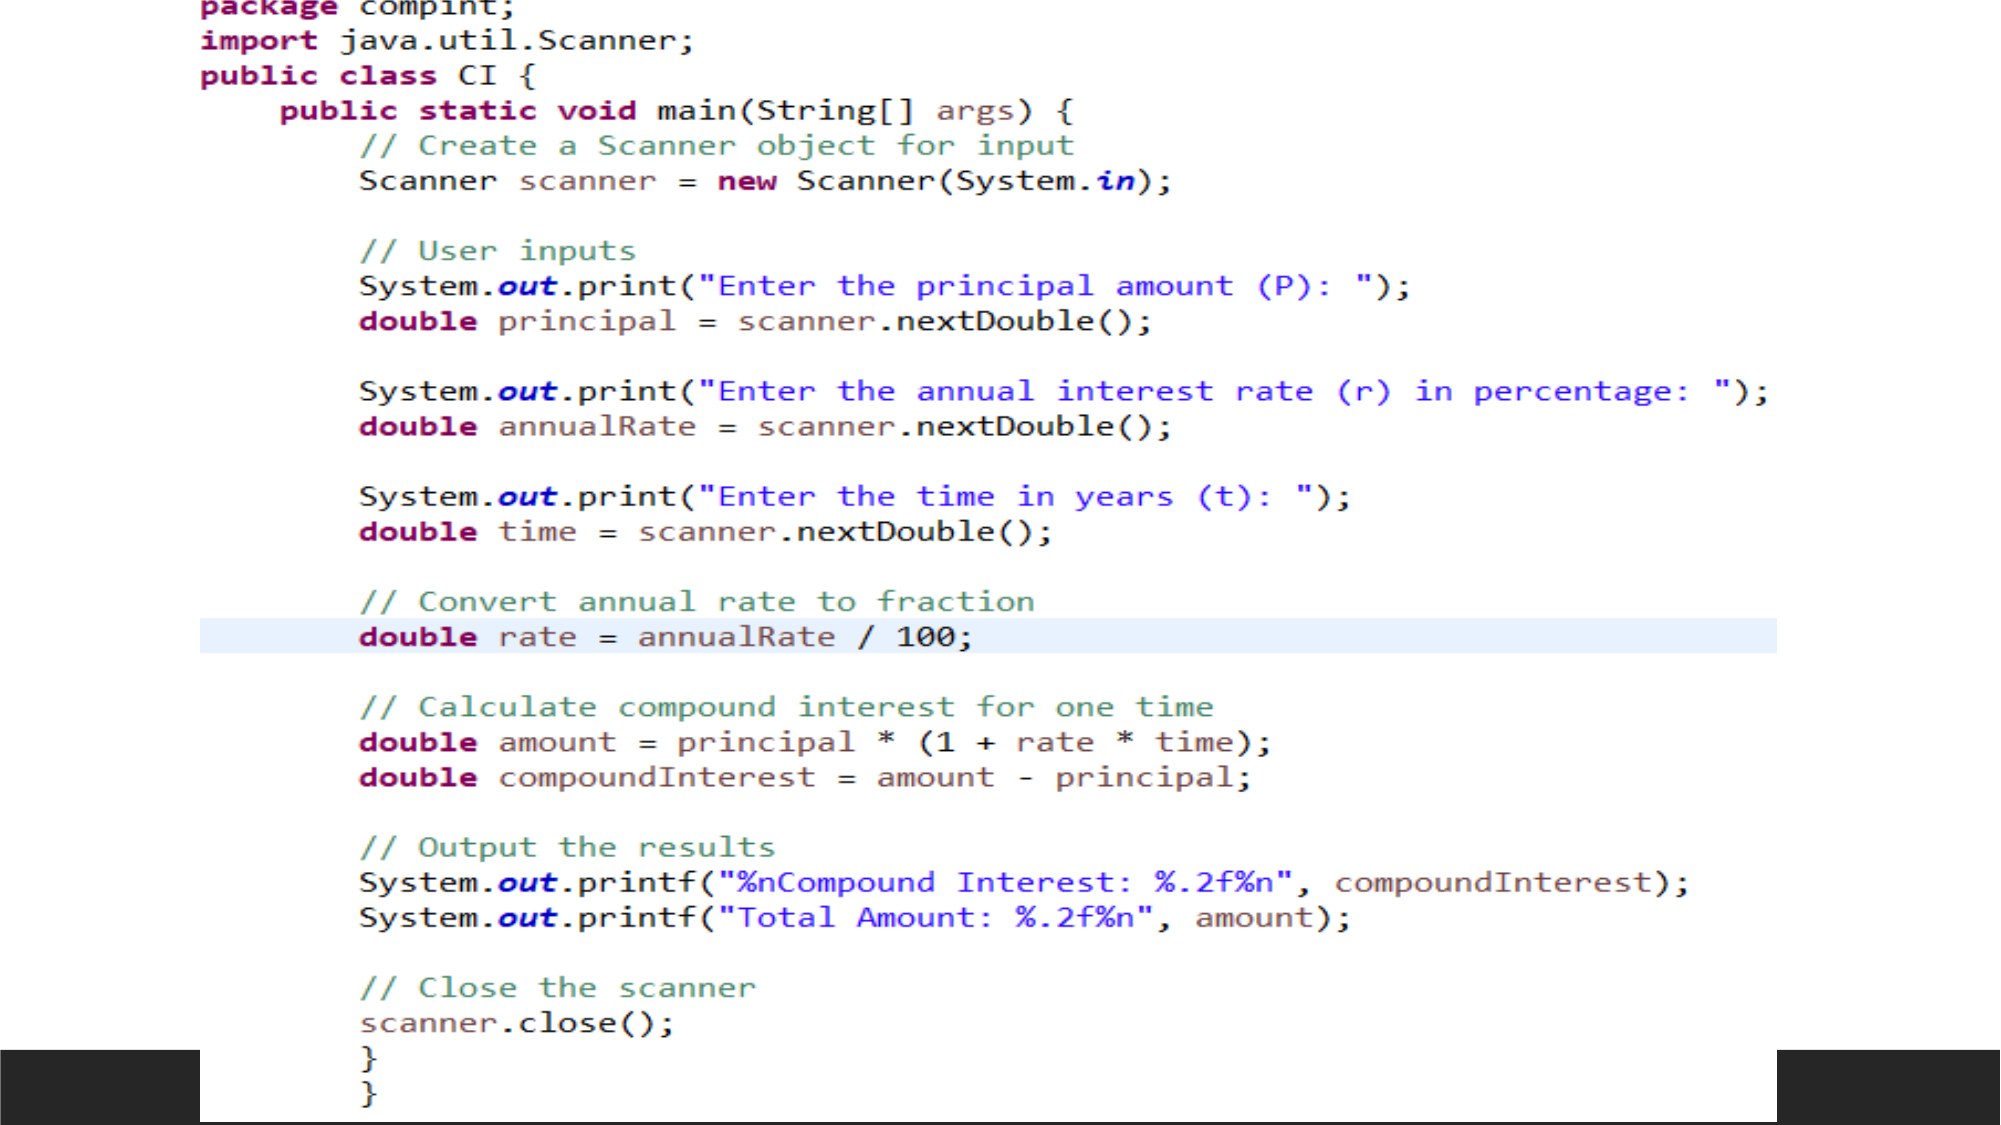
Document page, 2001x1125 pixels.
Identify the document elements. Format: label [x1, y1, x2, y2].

picture [199, 0, 1778, 1123]
